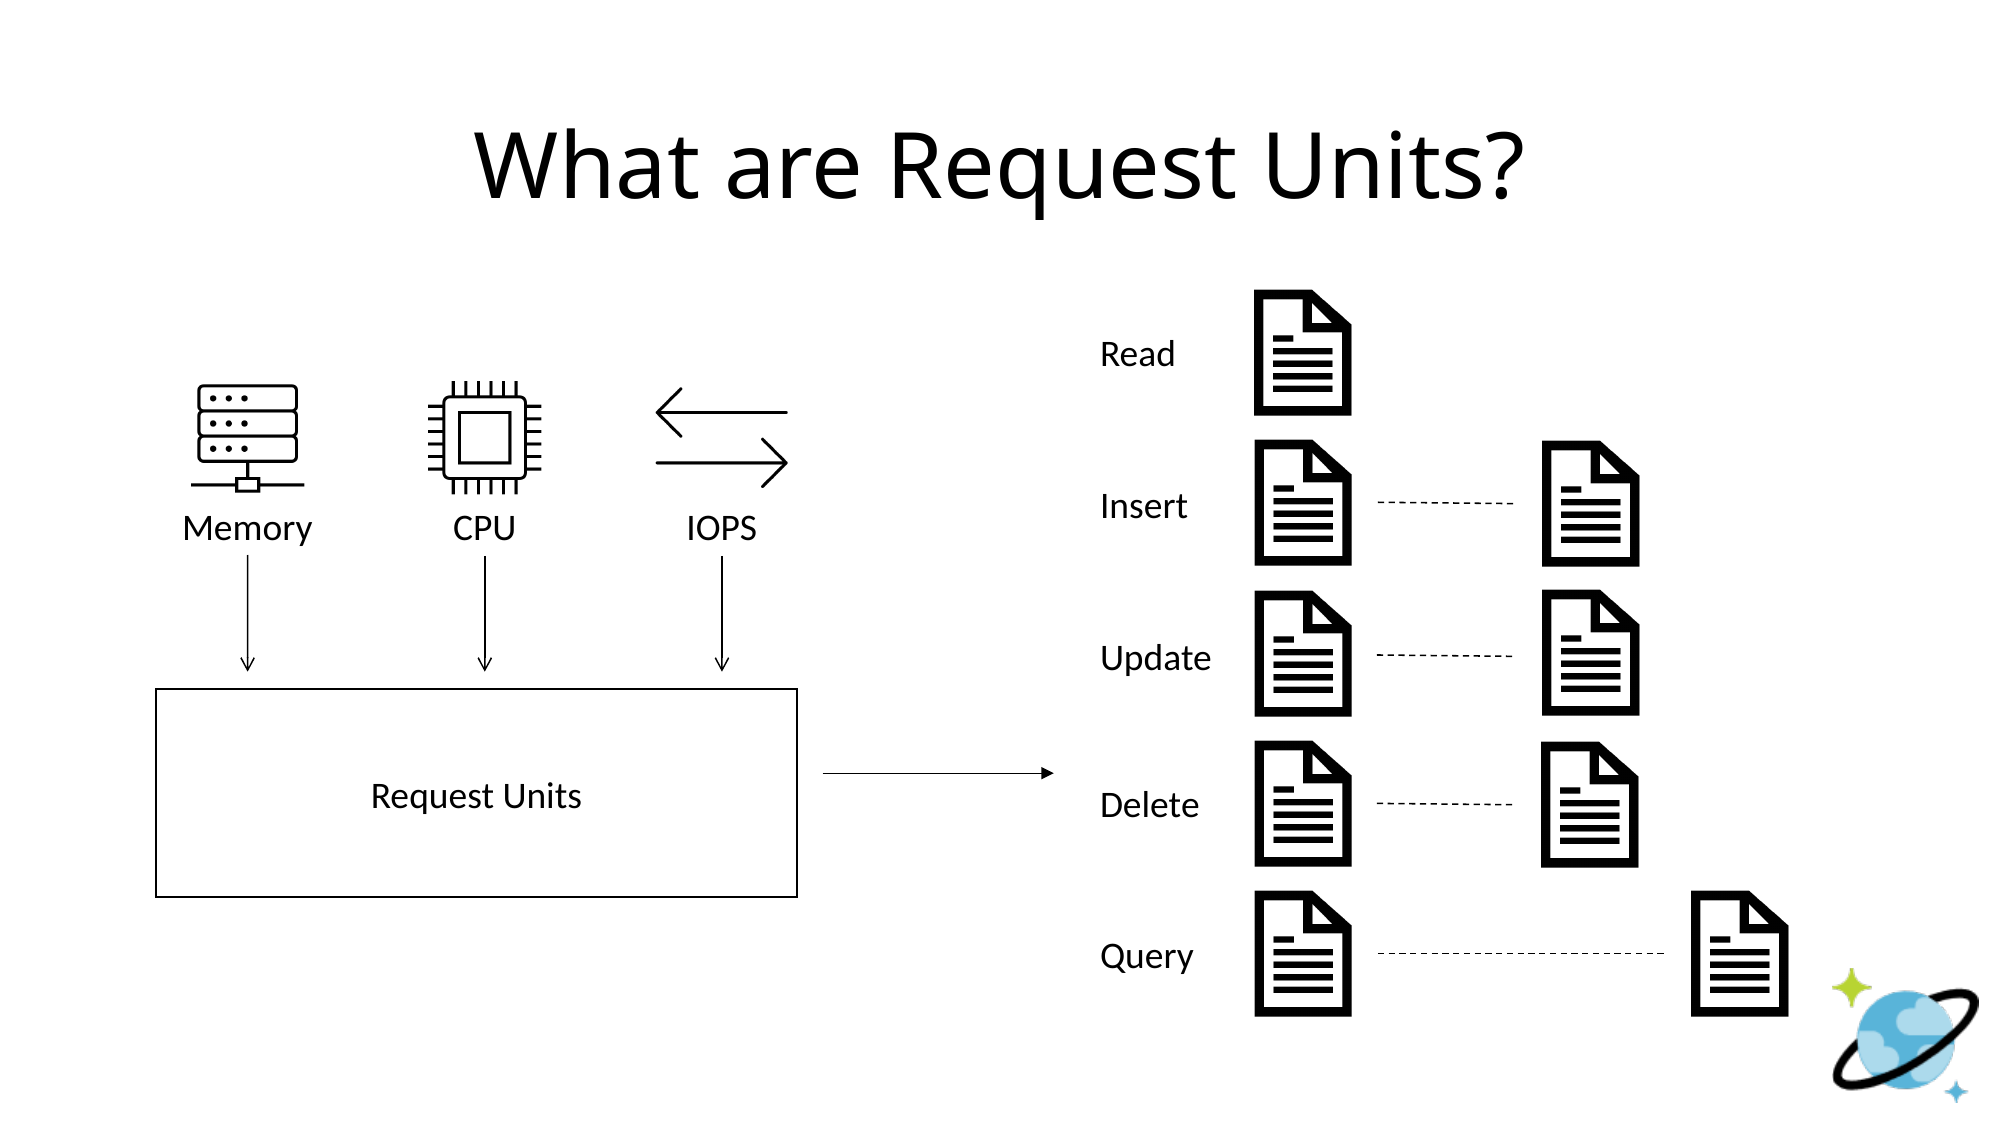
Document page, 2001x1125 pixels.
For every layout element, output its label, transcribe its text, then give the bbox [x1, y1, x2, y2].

picture [1832, 968, 1979, 1103]
picture [409, 362, 560, 513]
text_box IOPS [630, 495, 814, 555]
picture [1514, 729, 1815, 1029]
text_box Request Units [155, 688, 798, 898]
text_box Delete [1085, 773, 1227, 833]
text_box Update [1085, 625, 1227, 686]
picture [1515, 428, 1666, 728]
text_box Memory [156, 495, 339, 555]
picture [646, 362, 797, 513]
text_box Insert [1085, 473, 1212, 534]
text_box CPU [393, 495, 576, 555]
text_box Query [1085, 923, 1212, 984]
title What are Request Units? [137, 59, 1863, 278]
picture [1227, 277, 1378, 1029]
text_box Read [1085, 321, 1212, 382]
picture [172, 362, 323, 513]
